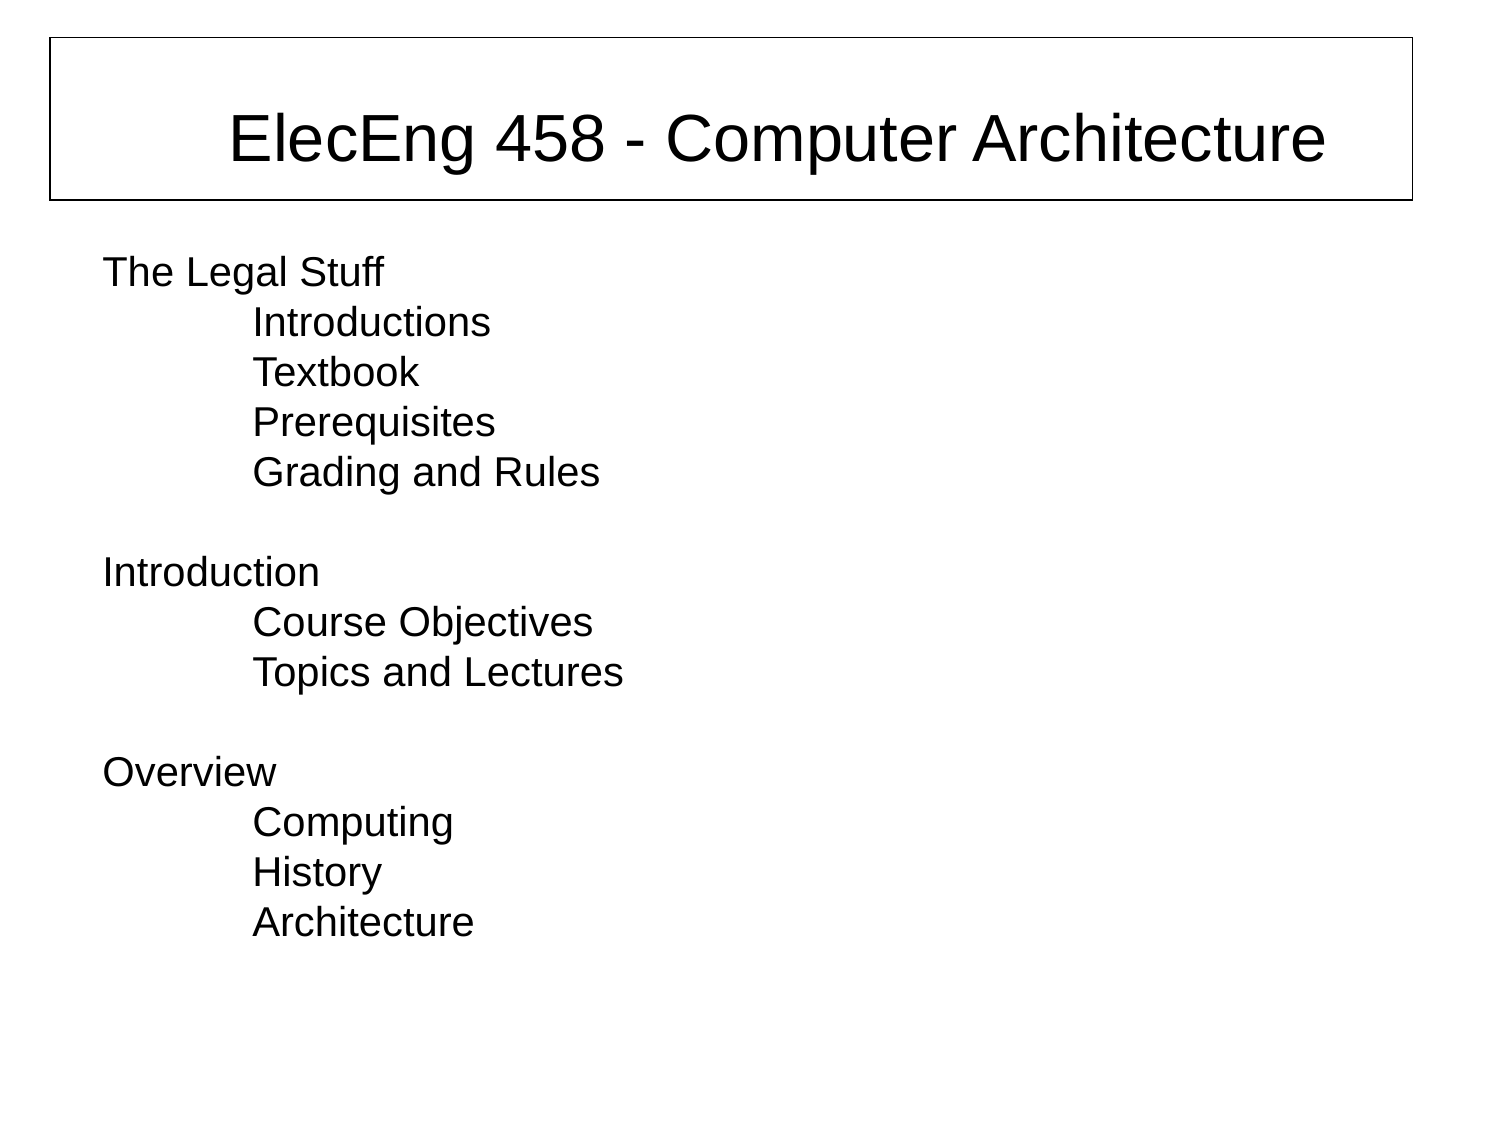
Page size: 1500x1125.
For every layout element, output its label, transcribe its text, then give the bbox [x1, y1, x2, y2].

text_box [49, 37, 1413, 200]
text_box The Legal Stuff Introductions Textbook Prerequisites Grading and Rules Introduction Course Objectives Topics and Lectures Overview Computing History Architecture [87, 237, 1391, 953]
